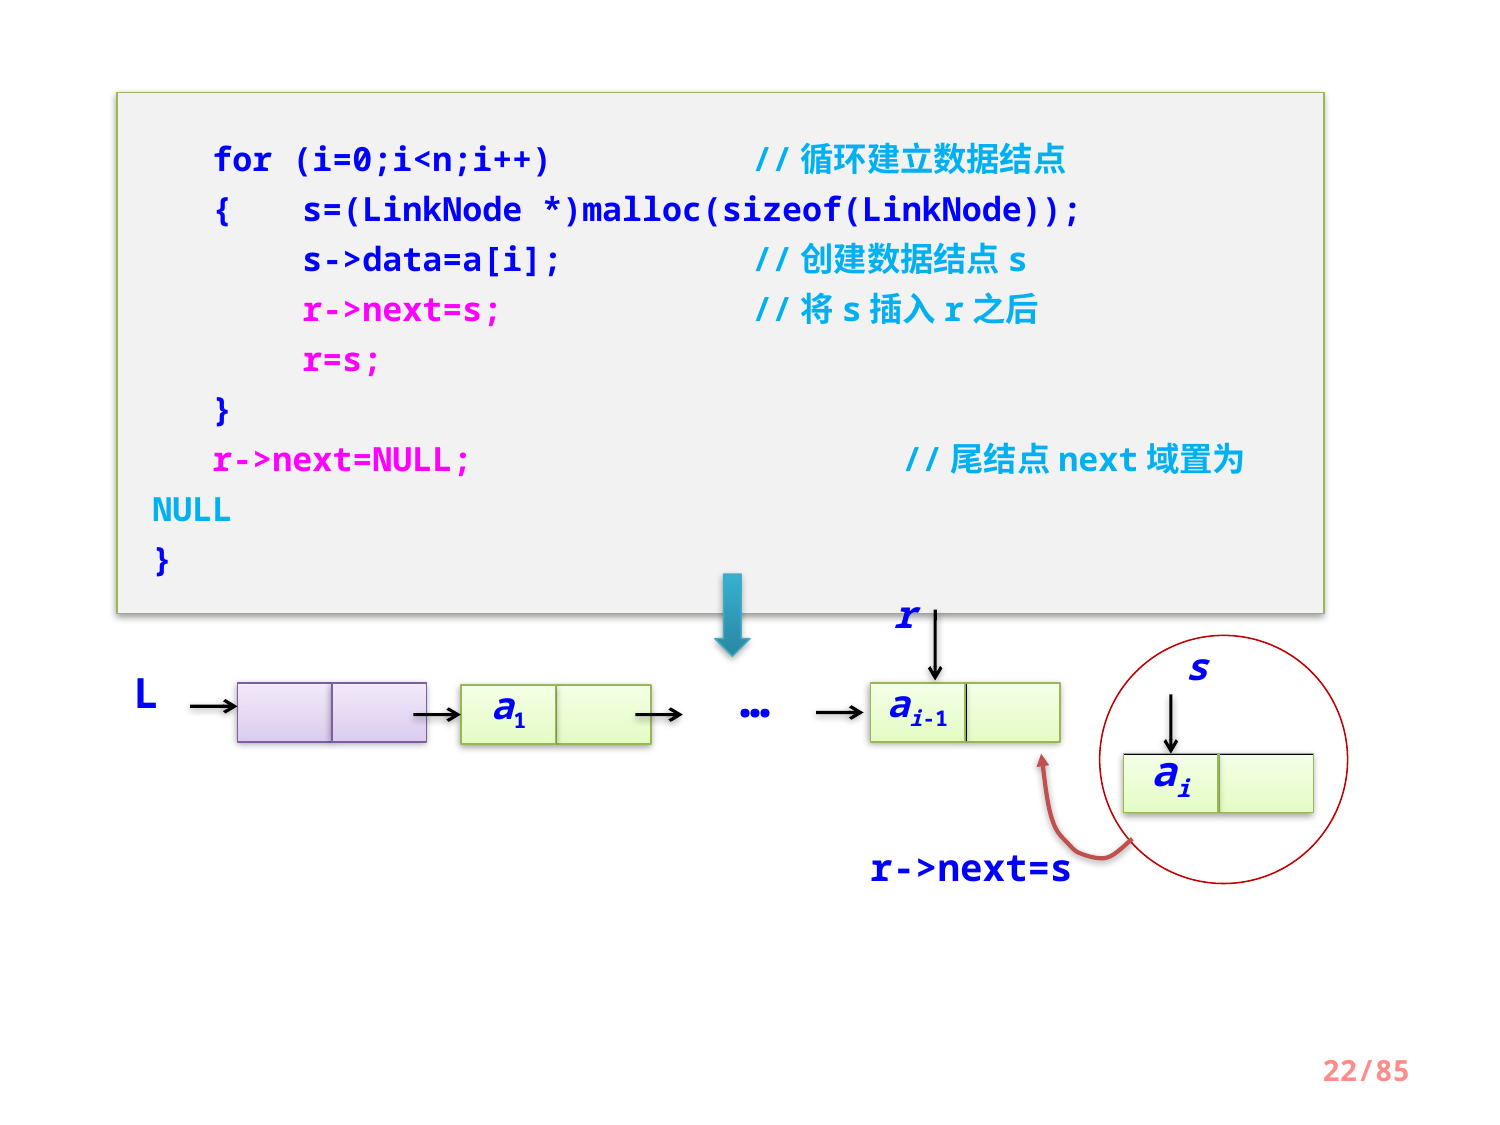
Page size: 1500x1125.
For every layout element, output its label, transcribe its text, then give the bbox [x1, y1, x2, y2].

slide_number 22/85 [1074, 1042, 1425, 1103]
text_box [119, 573, 1348, 898]
text_box for (i=0;i<n;i++) //循环建立数据结点 { s=(LinkNode *)malloc(sizeof(LinkNode)); s->data=a[i]; //创建数据结点s r->next=s; //将s插入r之后 r=s; } r->next=NULL; //尾结点next域置为NULL } [116, 92, 1325, 574]
